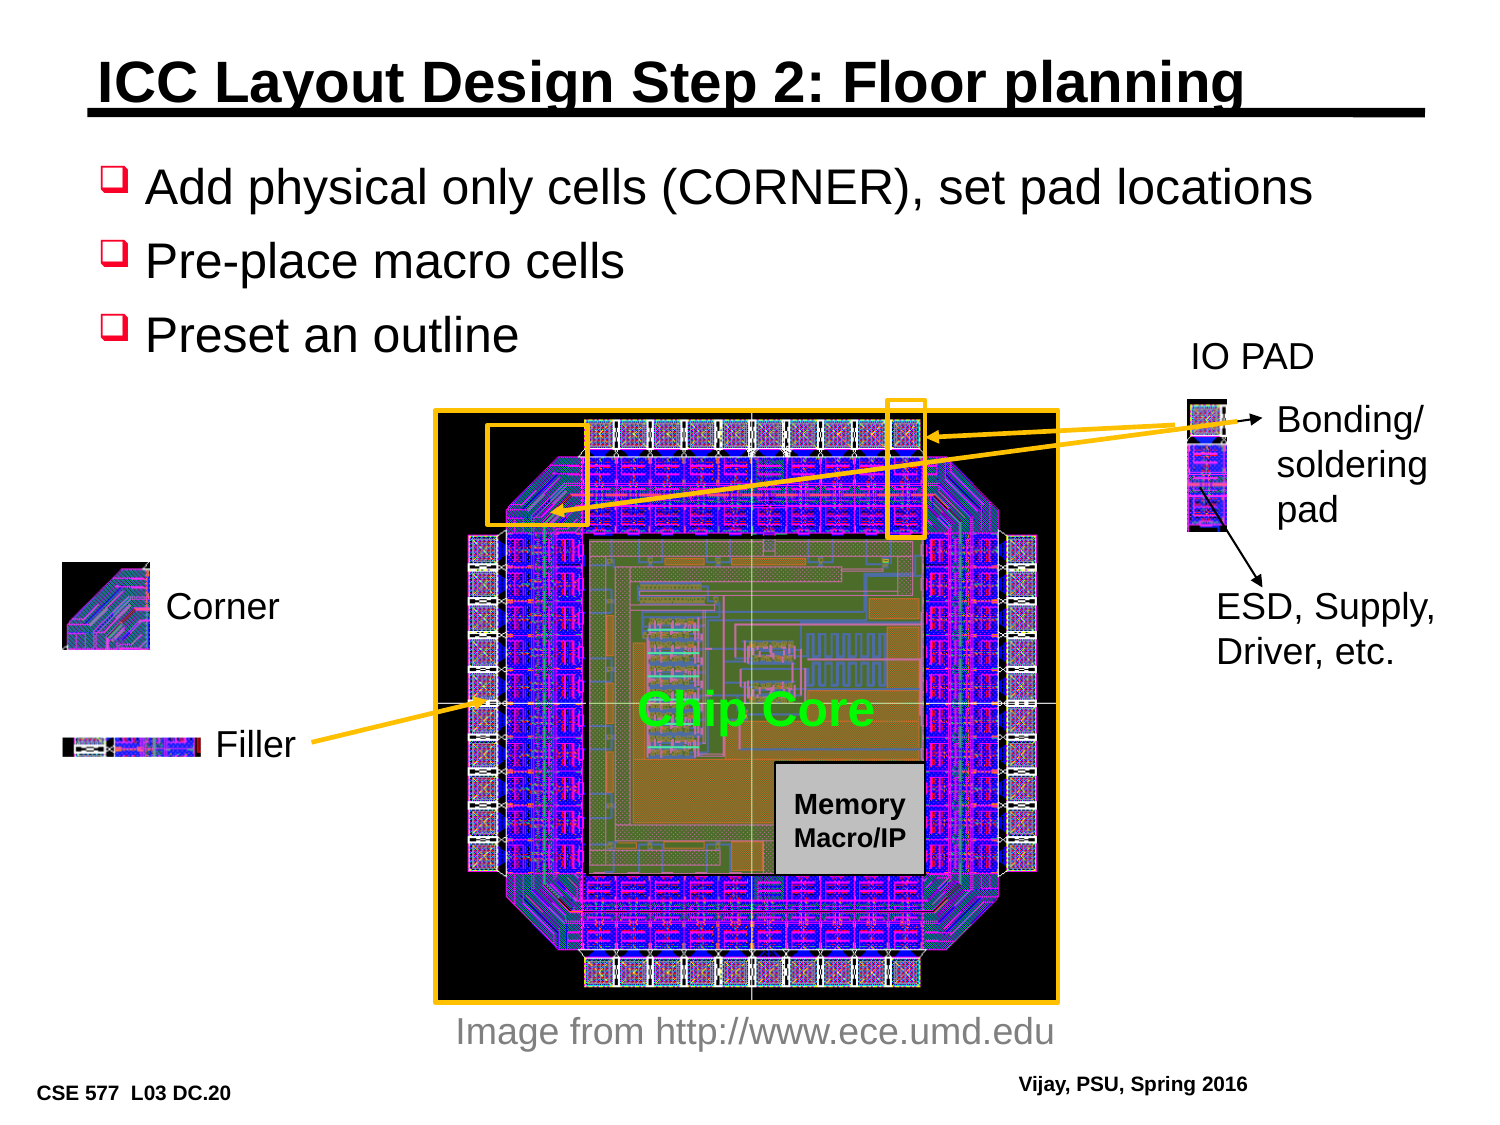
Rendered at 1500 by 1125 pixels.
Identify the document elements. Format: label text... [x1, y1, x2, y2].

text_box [437, 412, 1056, 1001]
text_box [1199, 487, 1263, 588]
text_box ESD, Supply, Driver, etc. [1201, 574, 1452, 680]
picture [62, 562, 151, 651]
title ICC Layout Design Step 2: Floor planning [86, 49, 1426, 120]
text_box Corner [154, 574, 295, 635]
text_box [887, 399, 925, 410]
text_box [312, 699, 488, 744]
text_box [924, 424, 1176, 438]
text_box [295, 512, 551, 606]
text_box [1212, 417, 1263, 426]
picture [1187, 399, 1228, 532]
picture [62, 737, 201, 757]
list Add physical only cells (CORNER), set pad locations Pre-place macro cells Preset an outline [86, 149, 1426, 371]
text_box Image from http://www.ece.umd.edu [440, 999, 1071, 1060]
text_box IO PAD [1175, 324, 1330, 385]
text_box Bonding/ soldering pad [1261, 387, 1475, 538]
text_box Filler [200, 712, 312, 773]
